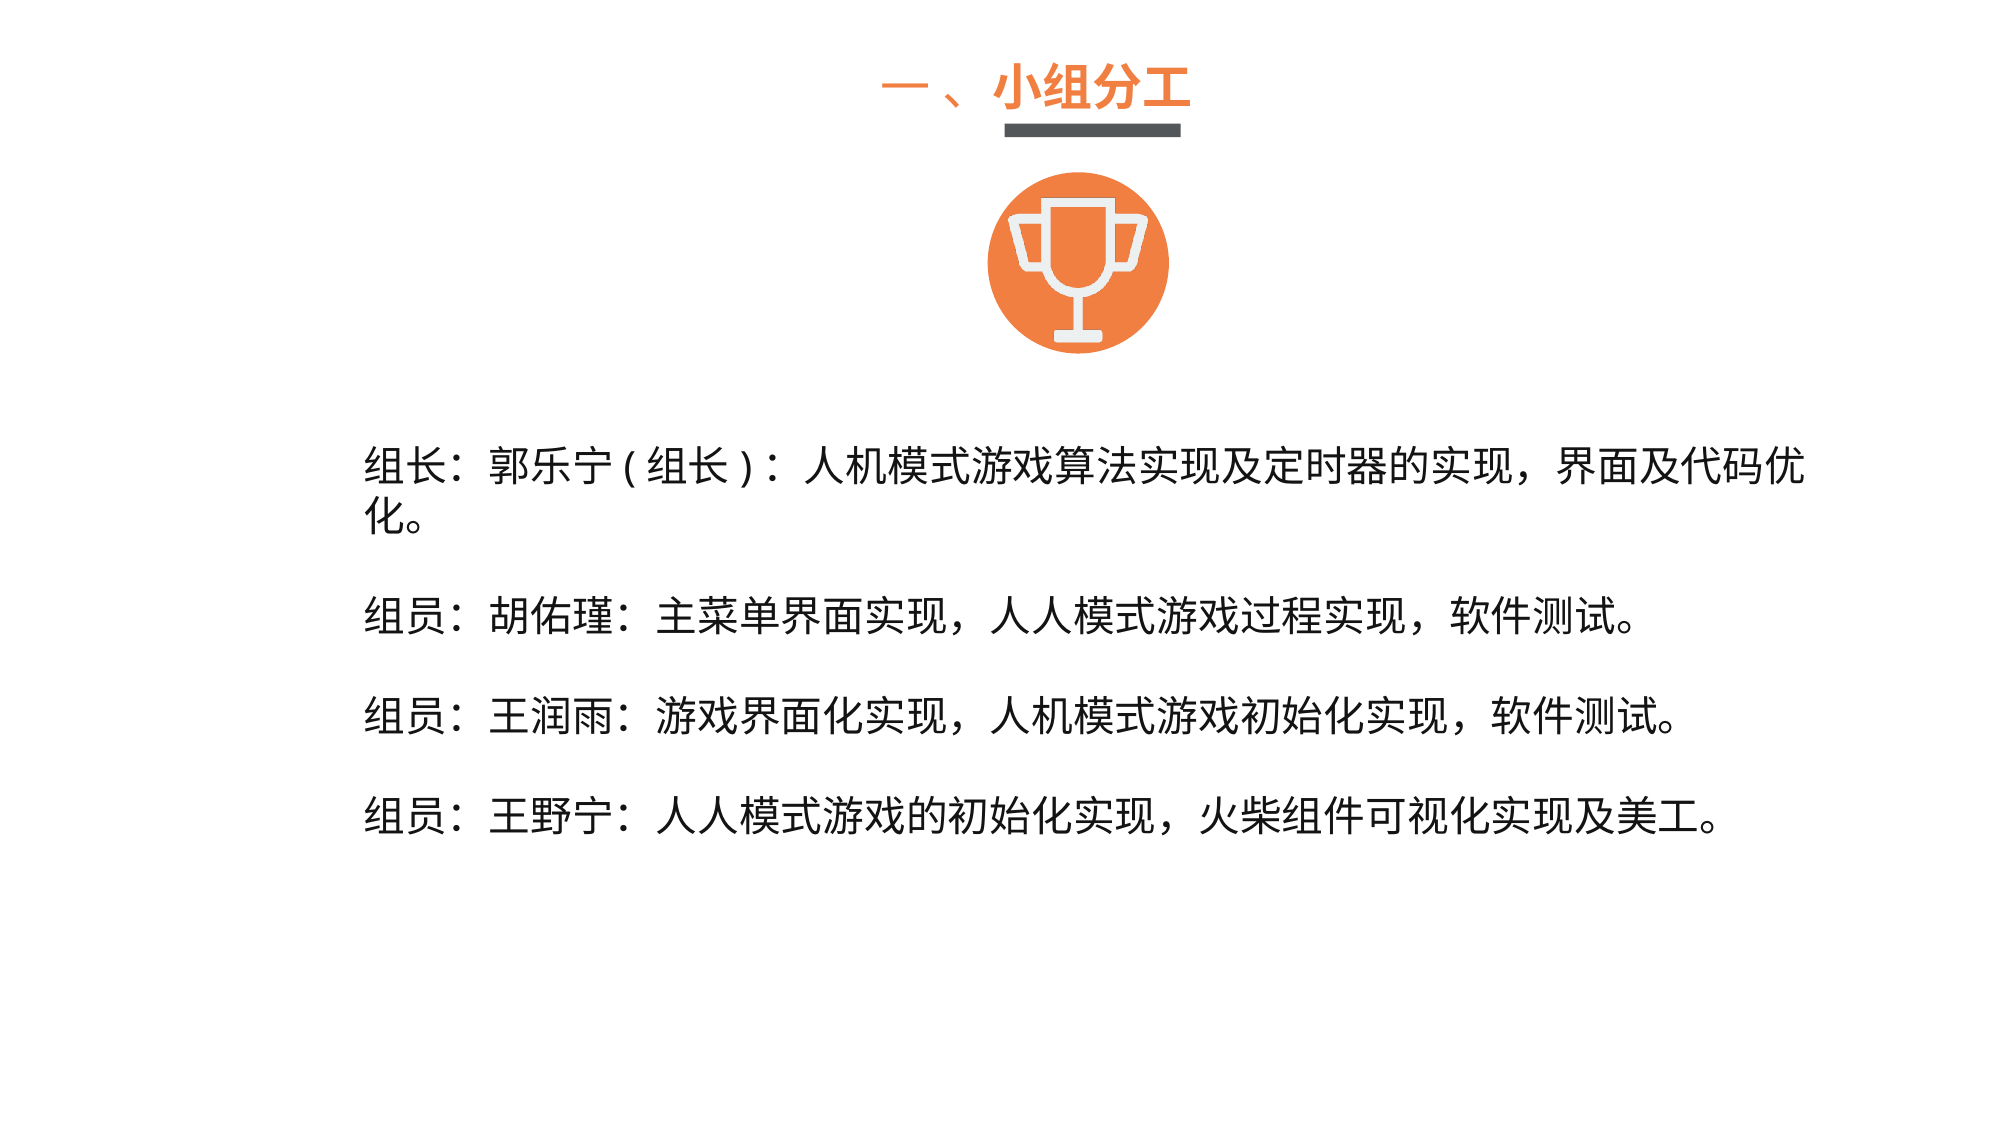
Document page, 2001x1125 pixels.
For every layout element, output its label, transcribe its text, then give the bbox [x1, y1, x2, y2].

text_box 一 、小组分工 [865, 47, 1207, 123]
text_box 组长：郭乐宁(组长)：人机模式游戏算法实现及定时器的实现，界面及代码优化。 组员：胡佑瑾：主菜单界面实现，人人模式游戏过程实现，软件测试。 组员：王润雨：游戏界面化实现，人机模式游戏初始化实现，软件测试。 组员：王野宁：人人模式游戏的初始化实现，火柴组件可视化实现及美工。 [348, 432, 1837, 848]
text_box [1002, 121, 1183, 139]
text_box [987, 171, 1170, 354]
